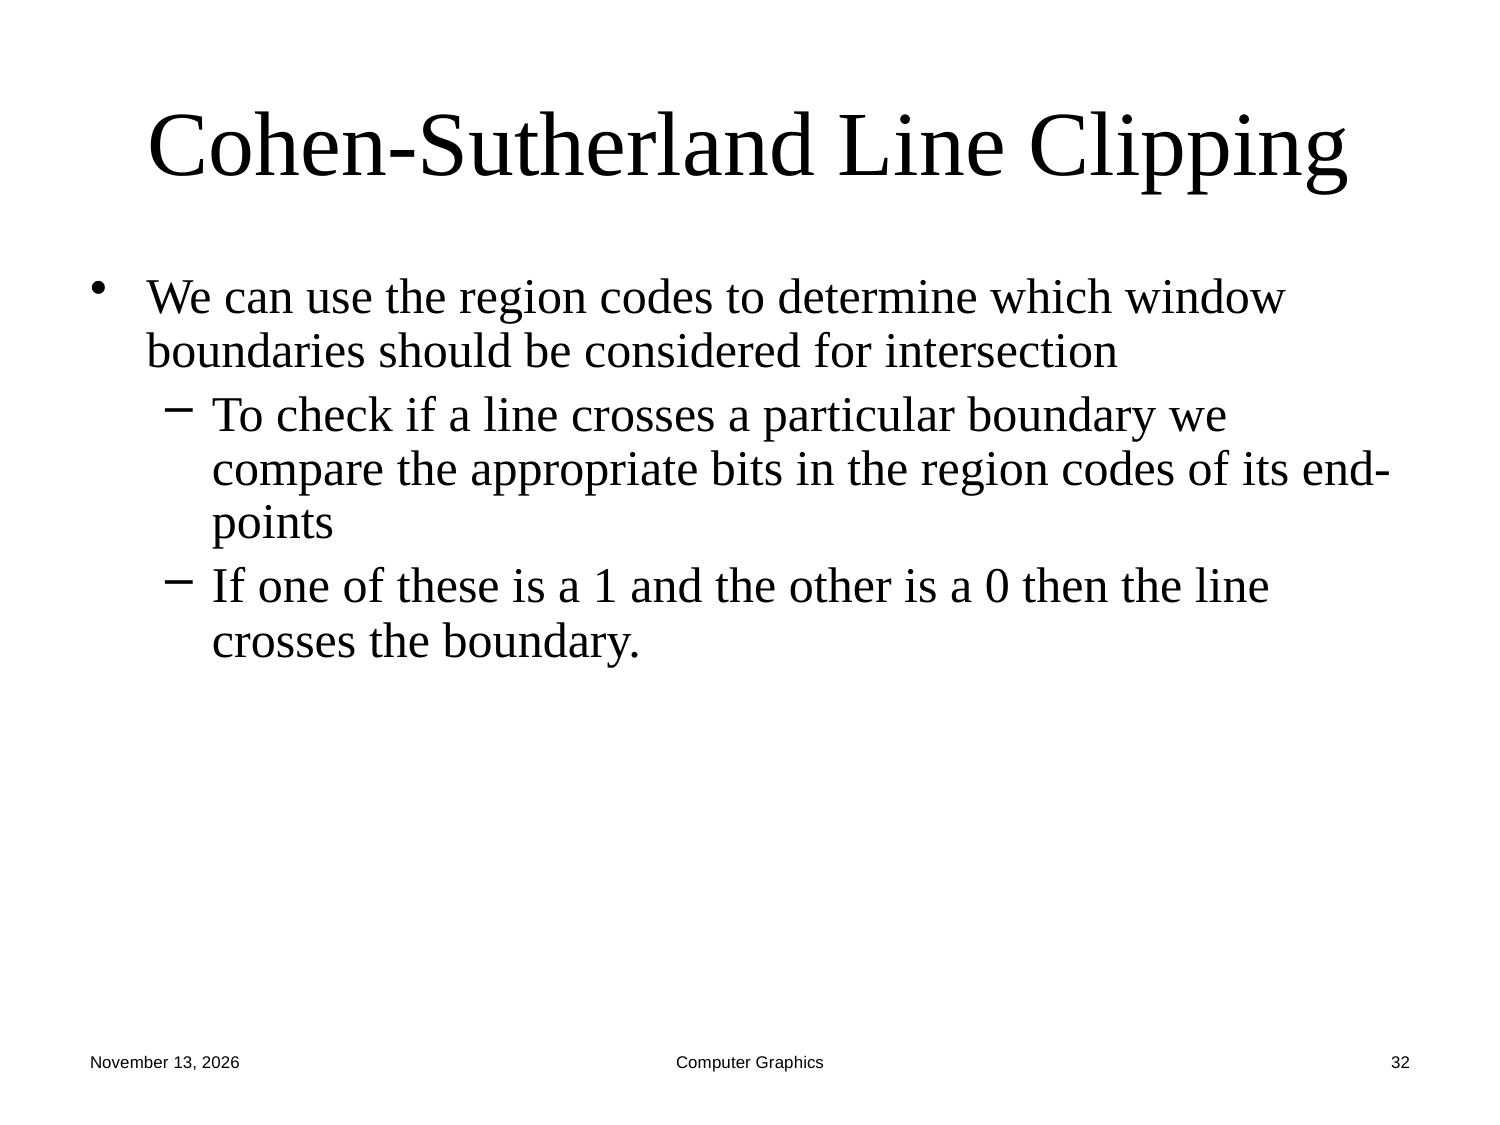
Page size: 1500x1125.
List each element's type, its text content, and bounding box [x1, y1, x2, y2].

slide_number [74, 1024, 426, 1103]
slide_number 32 [1074, 1024, 1426, 1103]
footer Computer Graphics [512, 1024, 988, 1103]
title Cohen-Sutherland Line Clipping [75, 45, 1425, 233]
list We can use the region codes to determine which window boundaries should be considered for intersection To check if a line crosses a particular boundary we compare the appropriate bits in the region codes of its end-points If one of these is a 1 and the other is a 0 then the line crosses the boundary. [75, 262, 1425, 1005]
